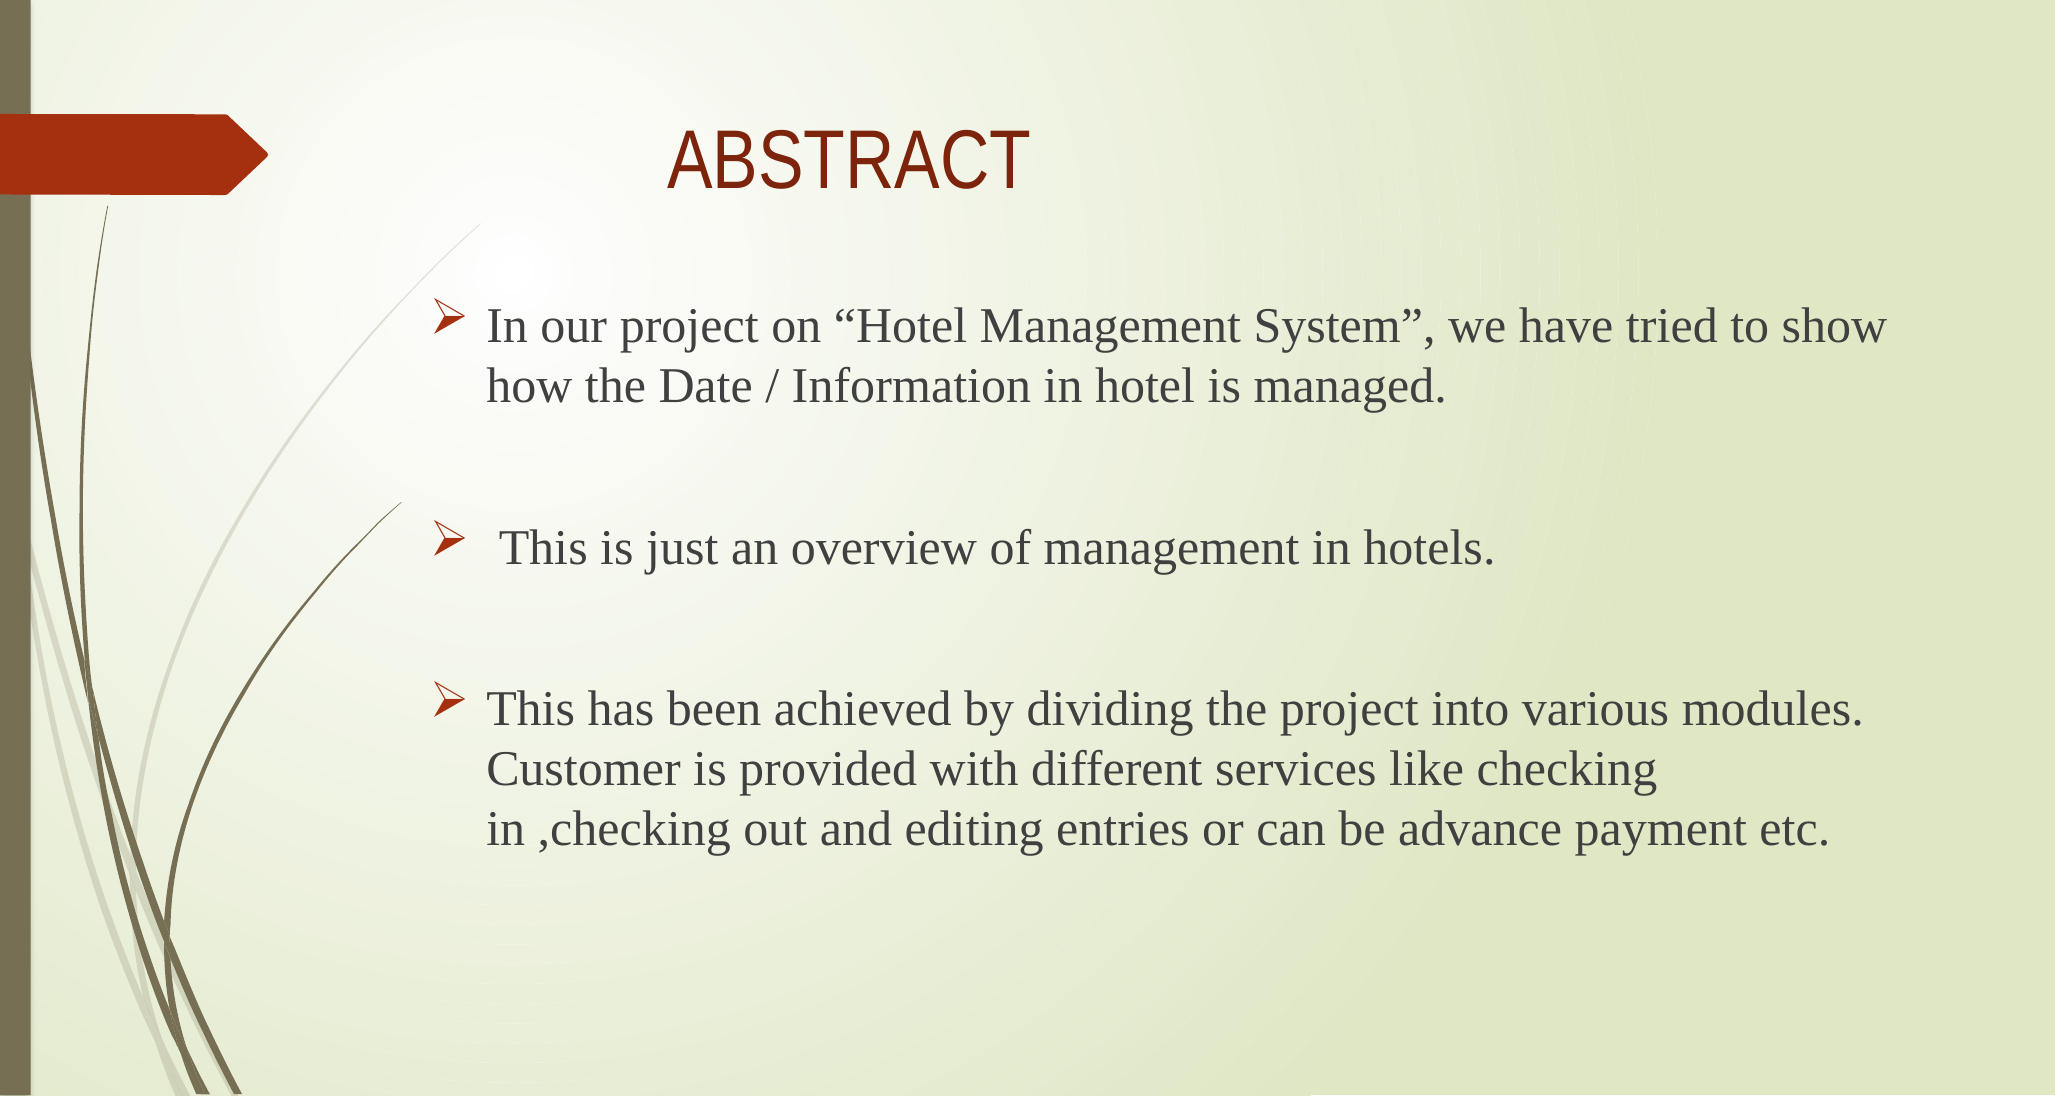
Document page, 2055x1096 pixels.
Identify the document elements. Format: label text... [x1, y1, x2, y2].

title ABSTRACT [652, 97, 1540, 285]
list In our project on “Hotel Management System”, we have tried to show how the Date / Information in hotel is managed. This is just an overview of management in hotels. This has been achieved by dividing the project into various modules. Customer is provided with different services like checking in ,checking out and editing entries or can be advance payment etc. [414, 285, 1928, 1060]
